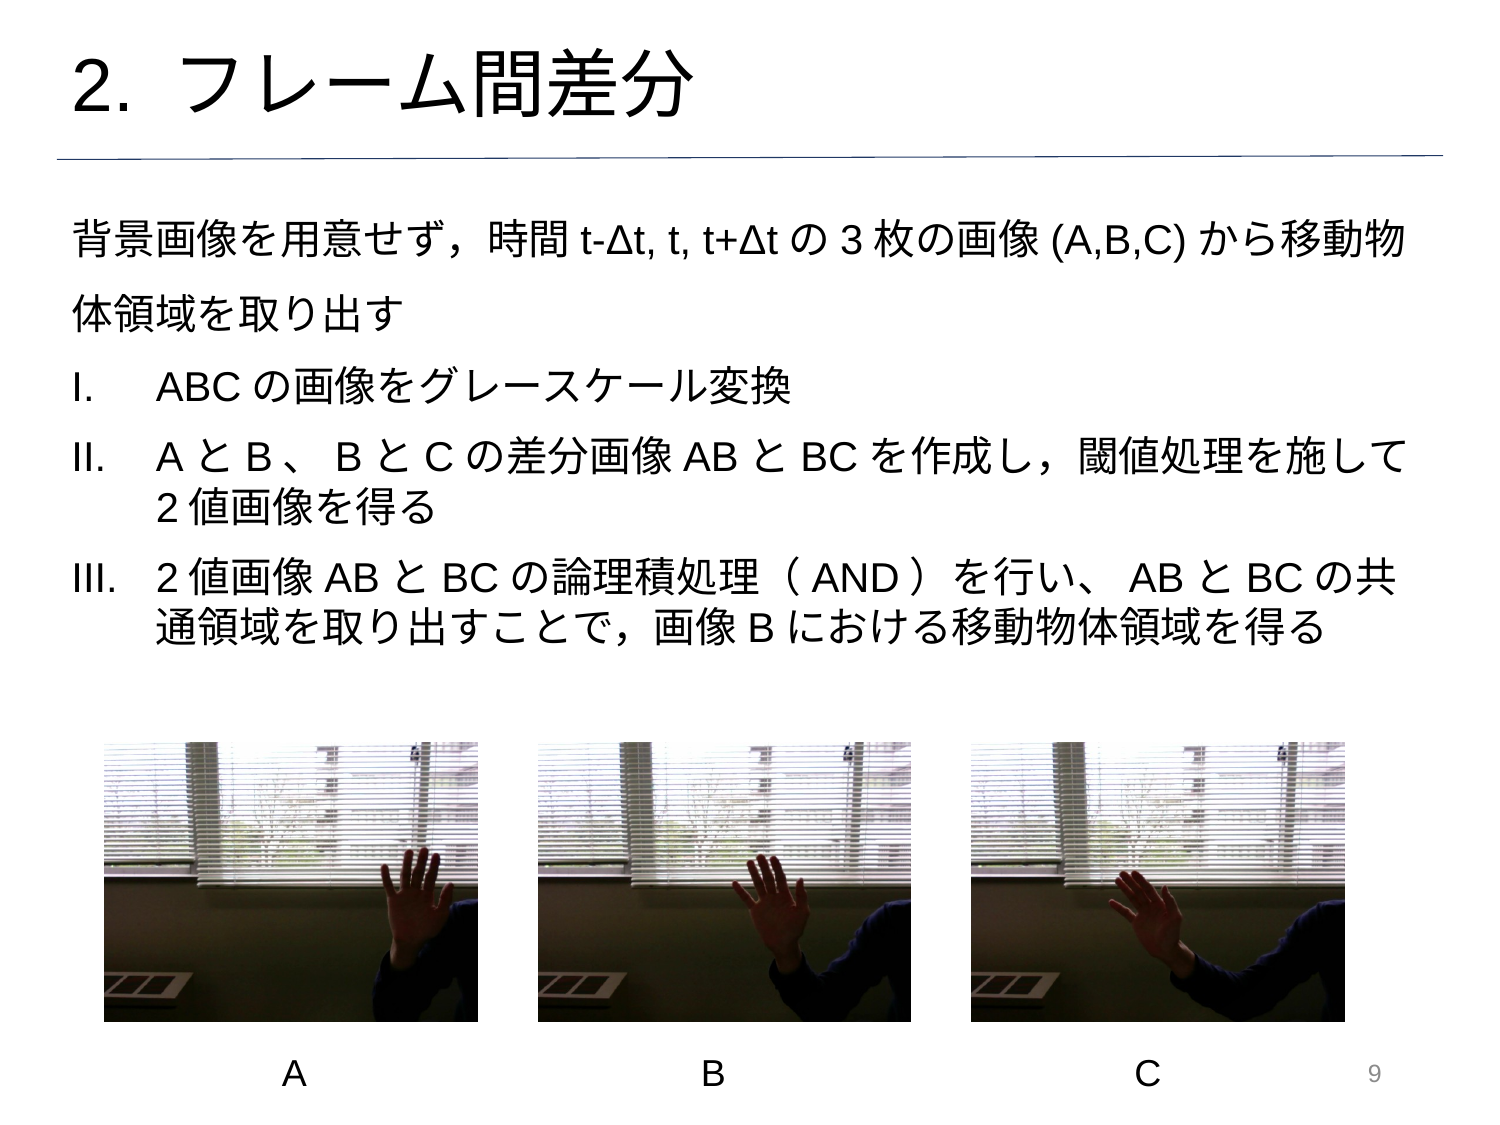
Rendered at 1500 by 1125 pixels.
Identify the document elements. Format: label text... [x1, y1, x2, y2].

text_box B [686, 1041, 763, 1102]
text_box C [1119, 1041, 1197, 1102]
picture [104, 741, 478, 1022]
list 背景画像を用意せず，時間t-Δt, t, t+Δtの3枚の画像(A,B,C)から移動物体領域を取り出す ABCの画像をグレースケール変換 AとB、BとCの差分画像ABとBCを作成し，閾値処理を施して2値画像を得る 2値画像ABとBCの論理積処理（AND）を行い、ABとBCの共通領域を取り出すことで，画像Bにおける移動物体領域を得る [56, 180, 1444, 1022]
picture [971, 741, 1345, 1022]
title 2. フレーム間差分 [56, 36, 1444, 139]
text_box A [267, 1041, 344, 1102]
slide_number 8 [1059, 1042, 1397, 1103]
picture [538, 741, 911, 1022]
